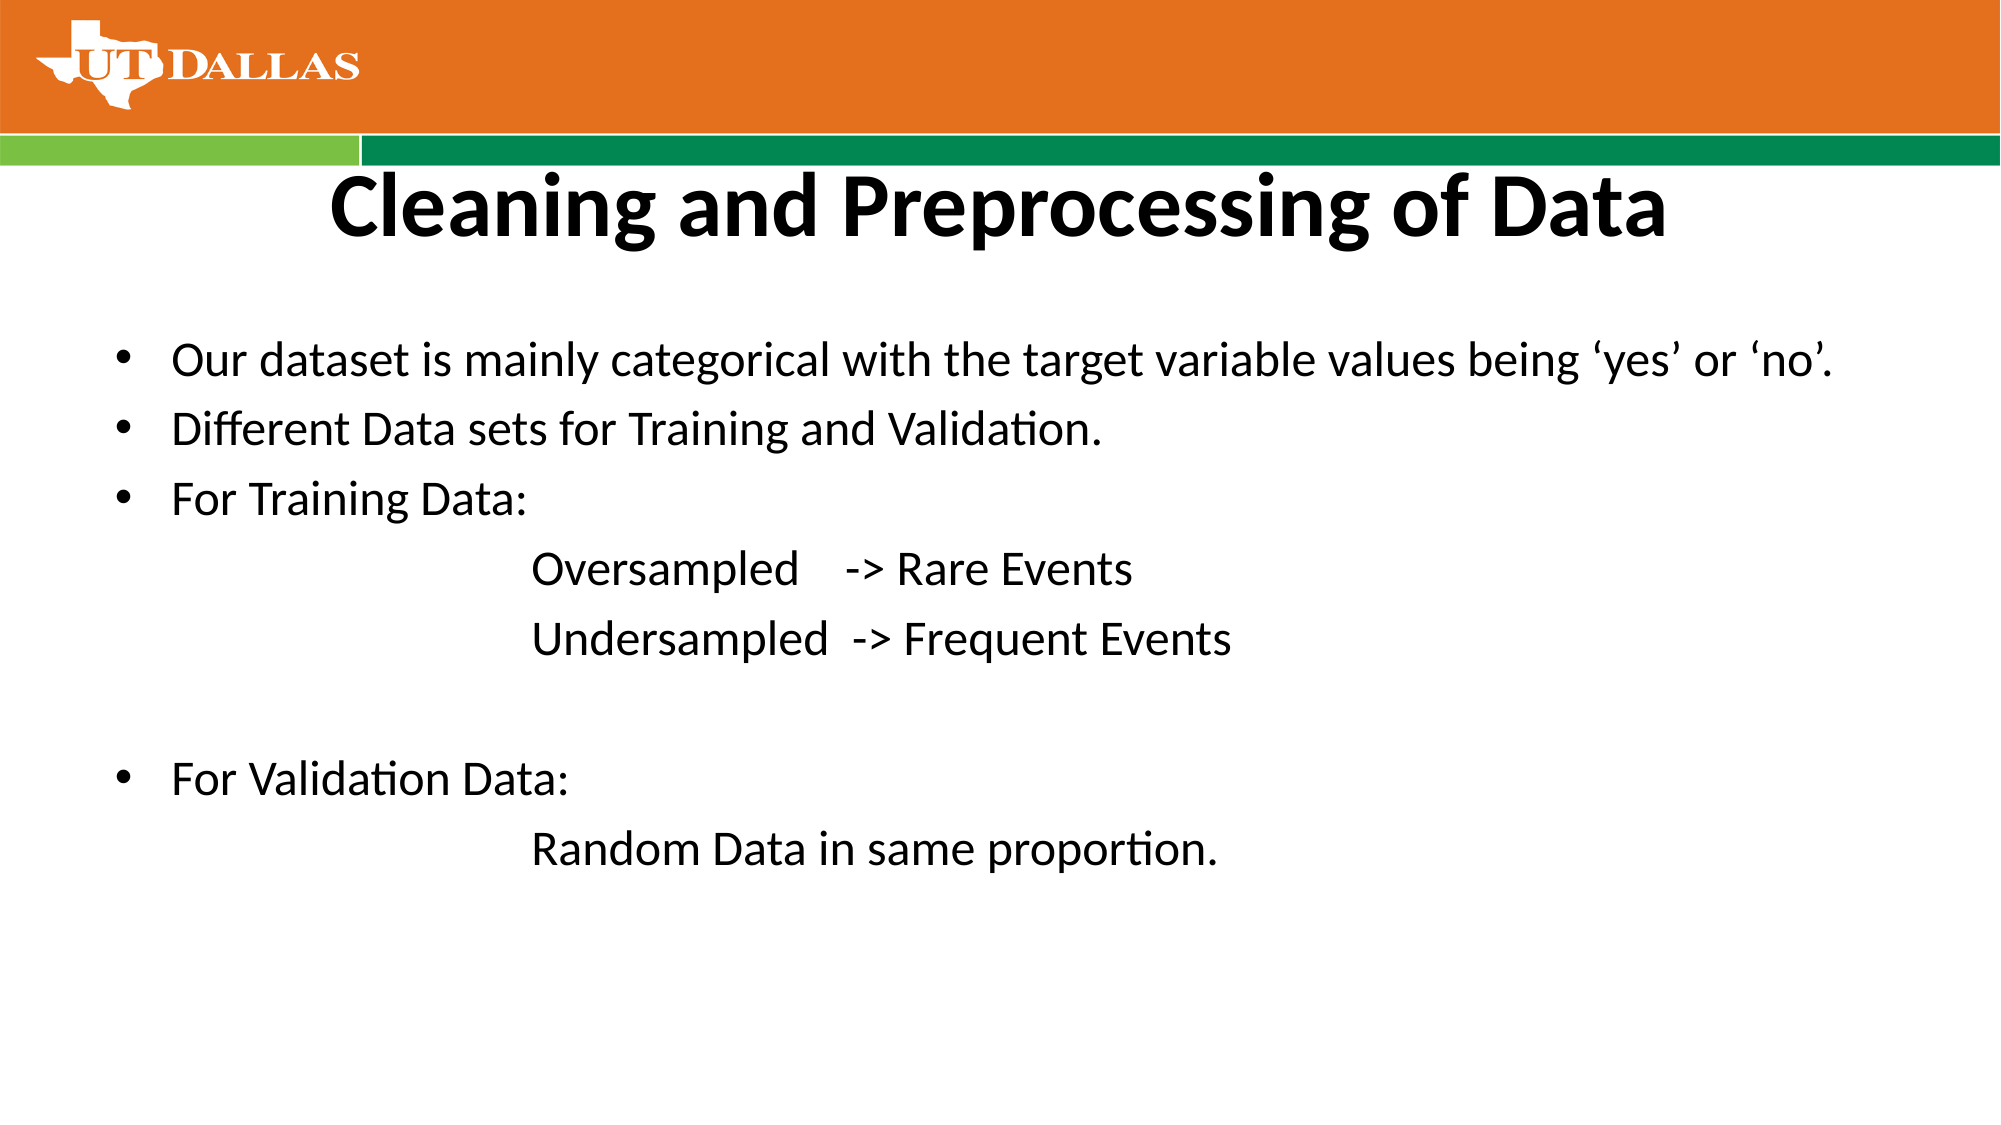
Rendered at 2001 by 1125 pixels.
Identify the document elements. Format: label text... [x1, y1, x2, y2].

picture [0, 0, 2000, 1125]
title Cleaning and Preprocessing of Data [99, 106, 1900, 294]
list Our dataset is mainly categorical with the target variable values being ‘yes’ or ‘no’. Different Data sets for Training and Validation. For Training Data: Oversampled -> Rare Events Undersampled -> Frequent Events For Validation Data: Random Data in same proportion. [99, 318, 1900, 1061]
